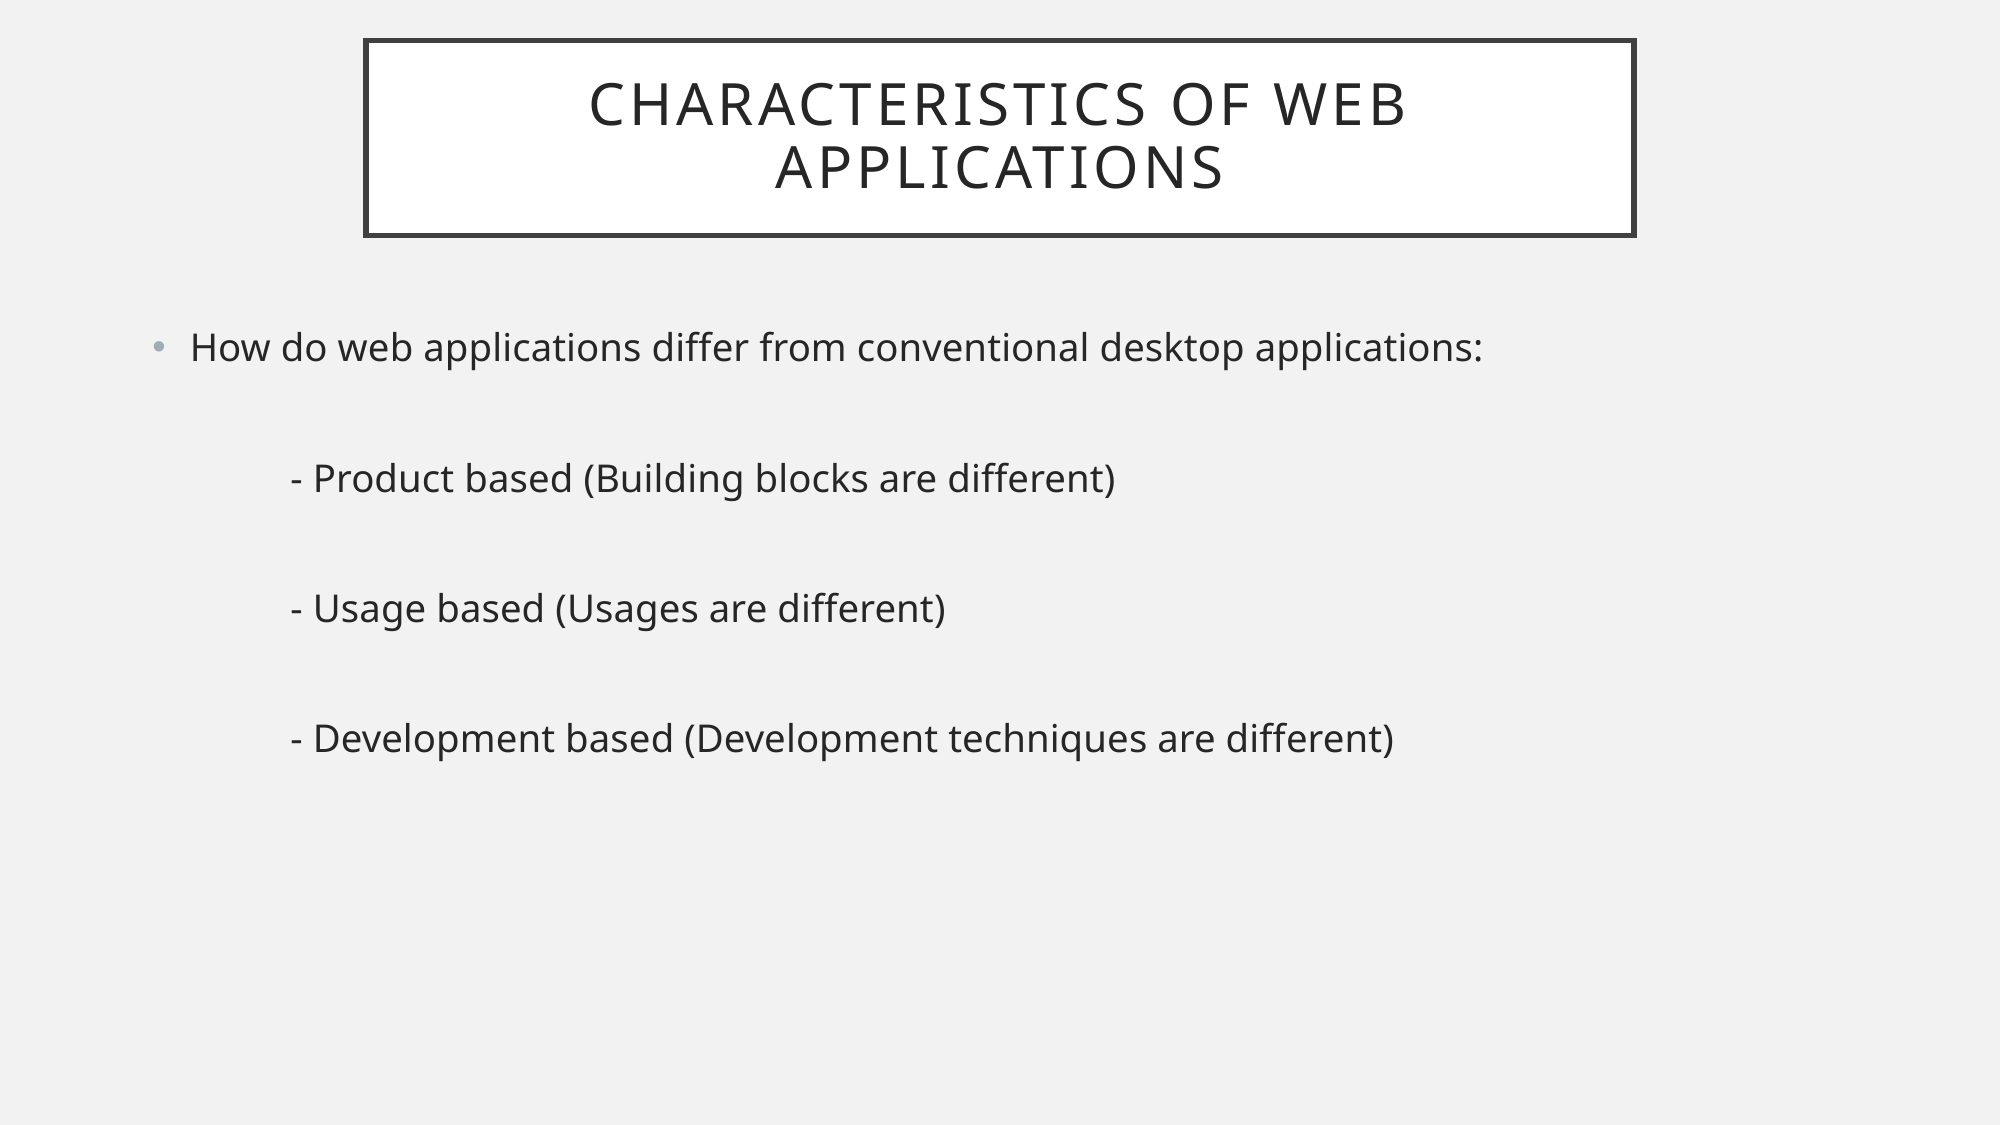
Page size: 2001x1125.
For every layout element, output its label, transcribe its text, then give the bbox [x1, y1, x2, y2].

title Characteristics of web applications [363, 38, 1637, 238]
list How do web applications differ from conventional desktop applications: - Product based (Building blocks are different) - Usage based (Usages are different) - Development based (Development techniques are different) [137, 250, 1863, 965]
